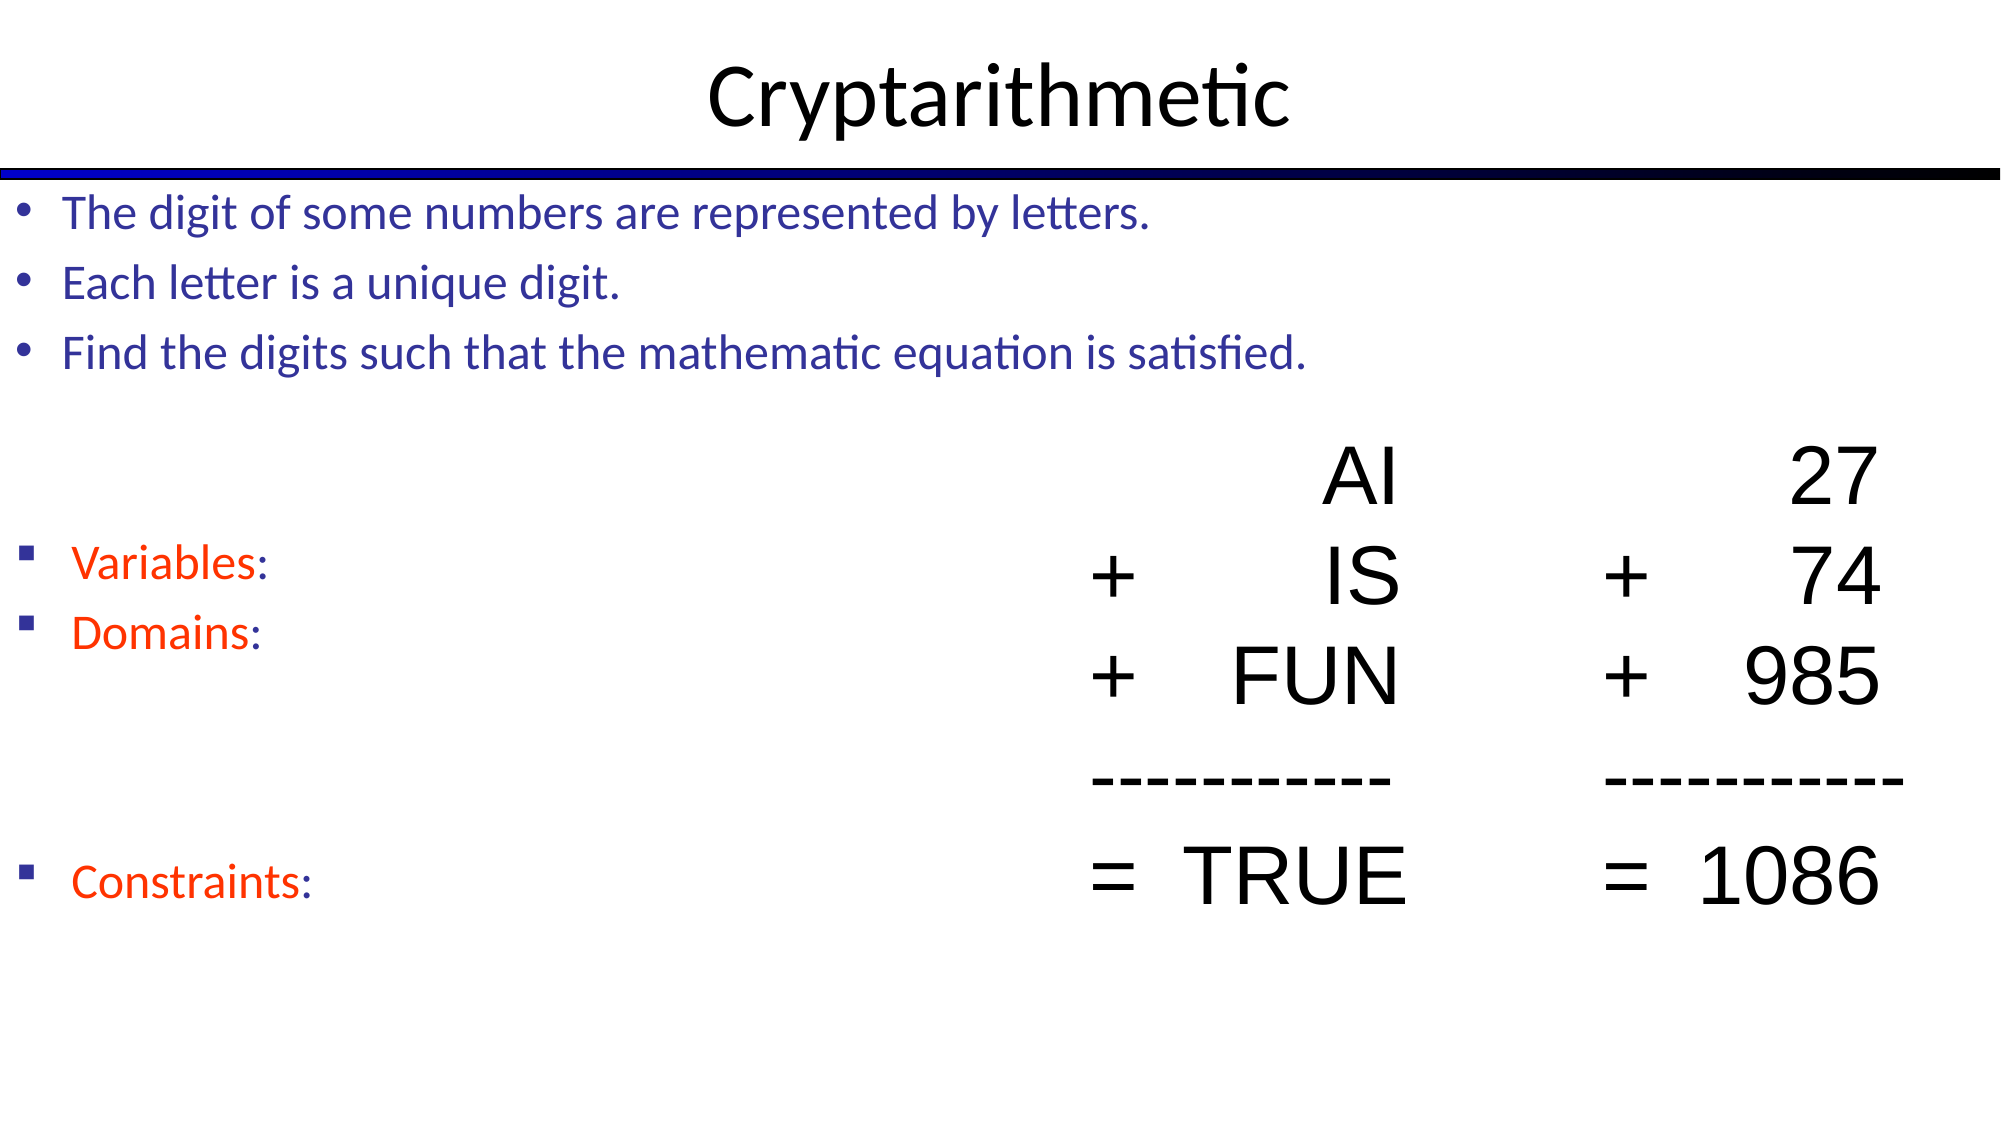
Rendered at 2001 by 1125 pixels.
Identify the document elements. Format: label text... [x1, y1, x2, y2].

title Cryptarithmetic [0, 0, 2000, 184]
text_box 27 + 74 + 985 ----------- = 1086 [1587, 413, 1948, 929]
text_box AI + IS + FUN ----------- = TRUE [1074, 413, 1438, 929]
